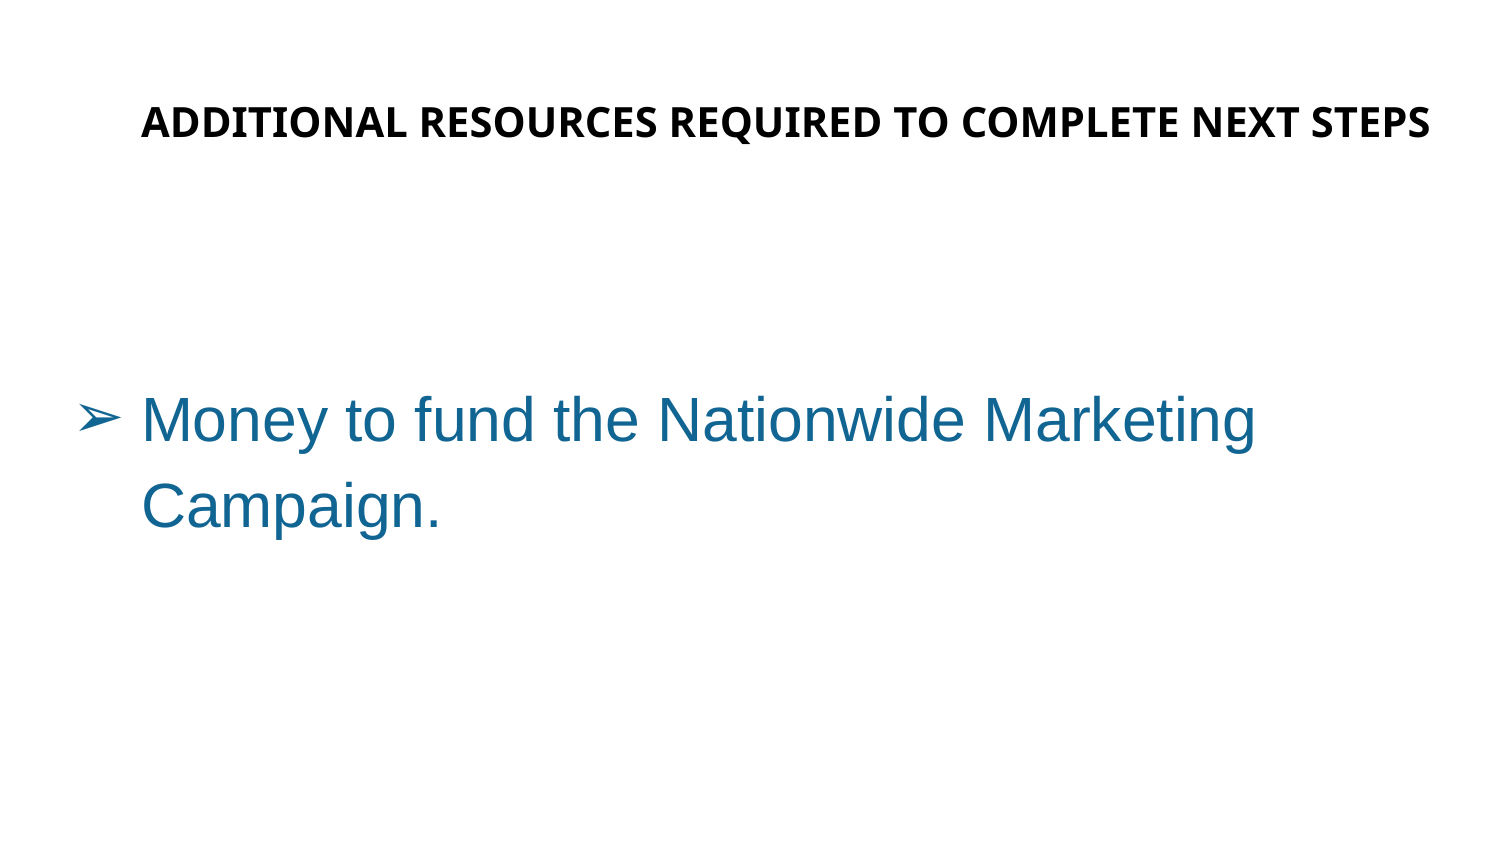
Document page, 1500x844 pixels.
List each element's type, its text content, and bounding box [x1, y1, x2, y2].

list Money to fund the Nationwide Marketing Campaign. [51, 189, 1449, 750]
title ADDITIONAL RESOURCES REQUIRED TO COMPLETE NEXT STEPS [51, 72, 1449, 167]
